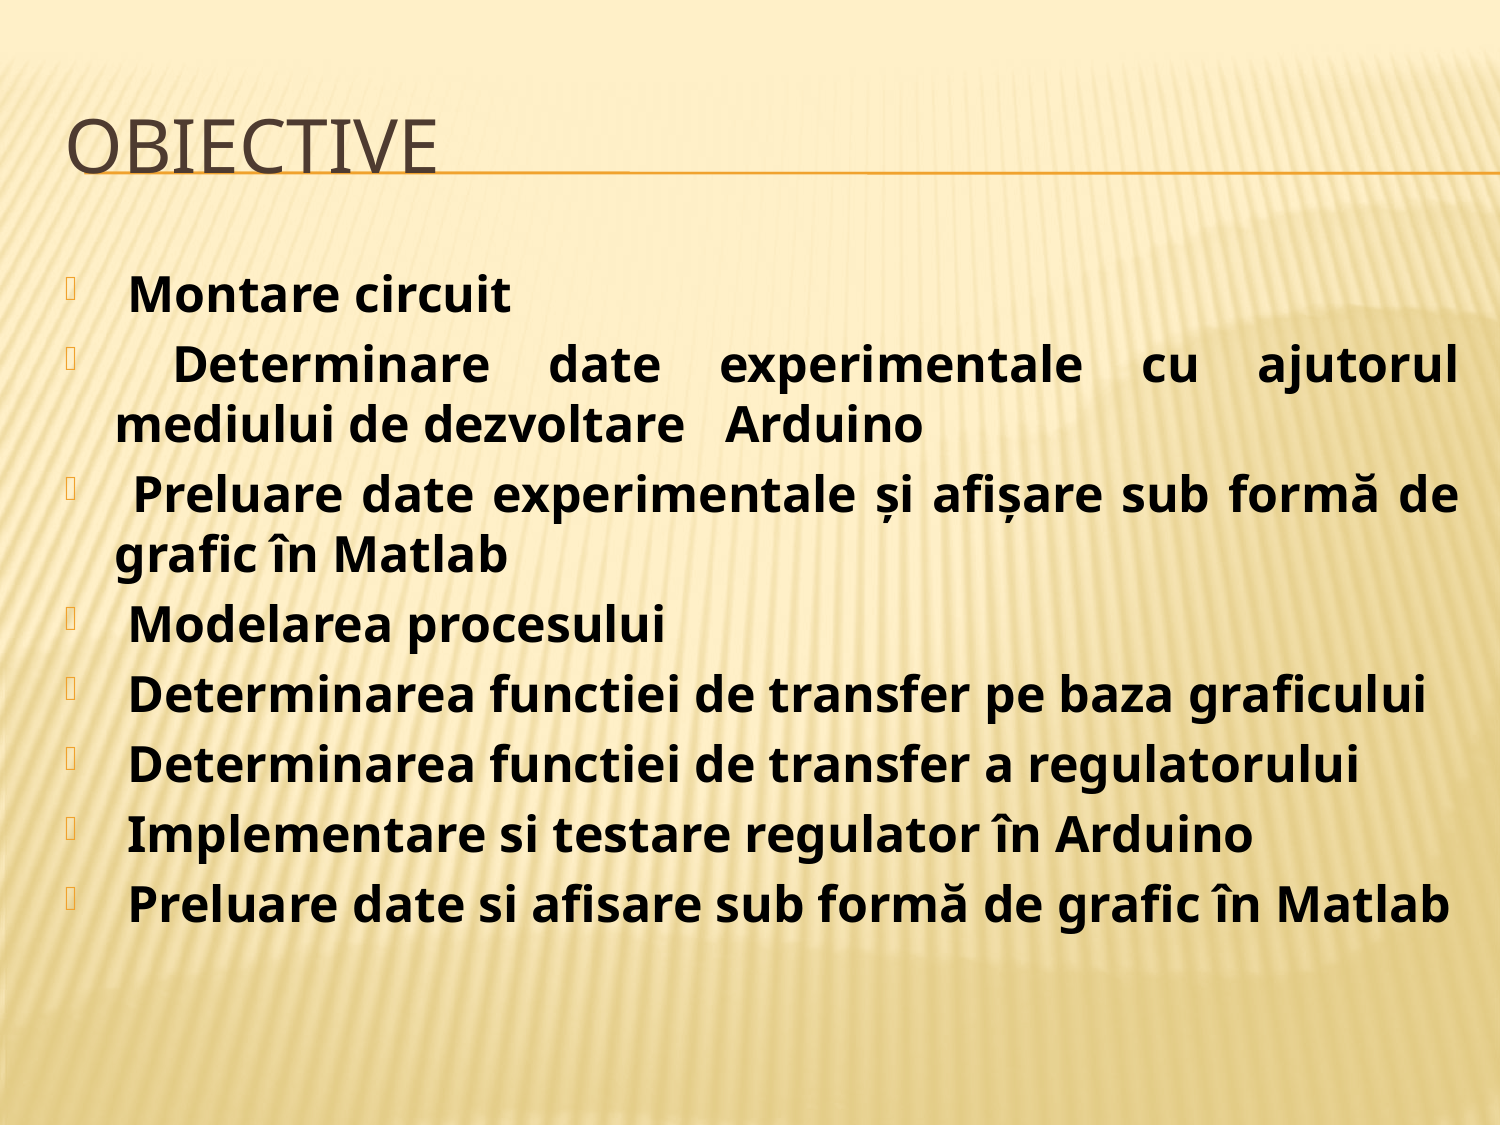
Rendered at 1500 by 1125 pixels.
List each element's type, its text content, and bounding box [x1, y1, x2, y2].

list Montare circuit Determinare date experimentale cu ajutorul mediului de dezvoltare Arduino Preluare date experimentale și afișare sub formă de grafic în Matlab Modelarea procesului Determinarea functiei de transfer pe baza graficului Determinarea functiei de transfer a regulatorului Implementare si testare regulator în Arduino Preluare date si afisare sub formă de grafic în Matlab [50, 254, 1475, 998]
title Obiective [50, 75, 1475, 213]
